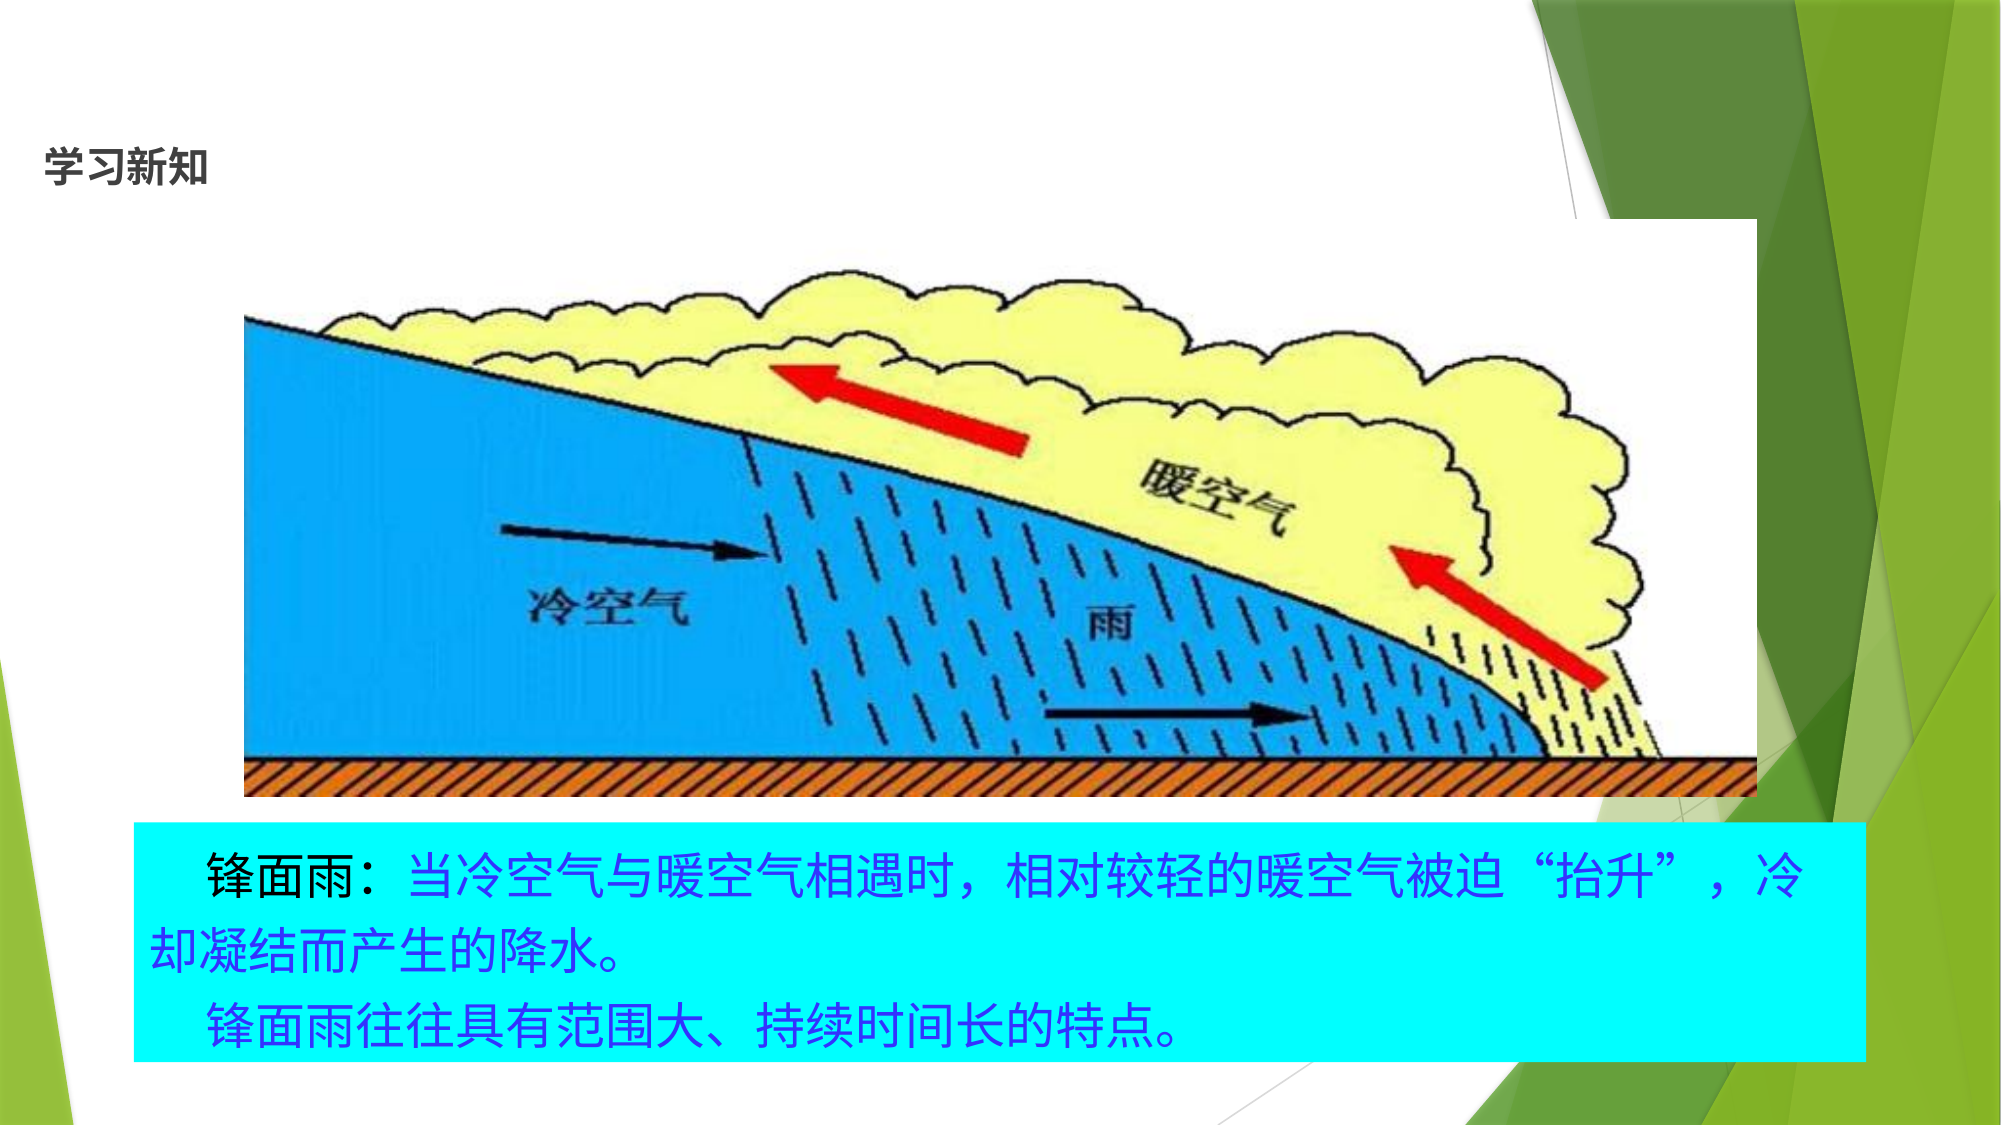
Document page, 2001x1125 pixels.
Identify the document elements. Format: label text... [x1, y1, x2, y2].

picture [243, 219, 1757, 798]
text_box 学习新知 [28, 133, 226, 199]
text_box 锋面雨：当冷空气与暖空气相遇时，相对较轻的暖空气被迫“抬升”，冷却凝结而产生的降水。 锋面雨往往具有范围大、持续时间长的特点。 [133, 822, 1867, 1063]
